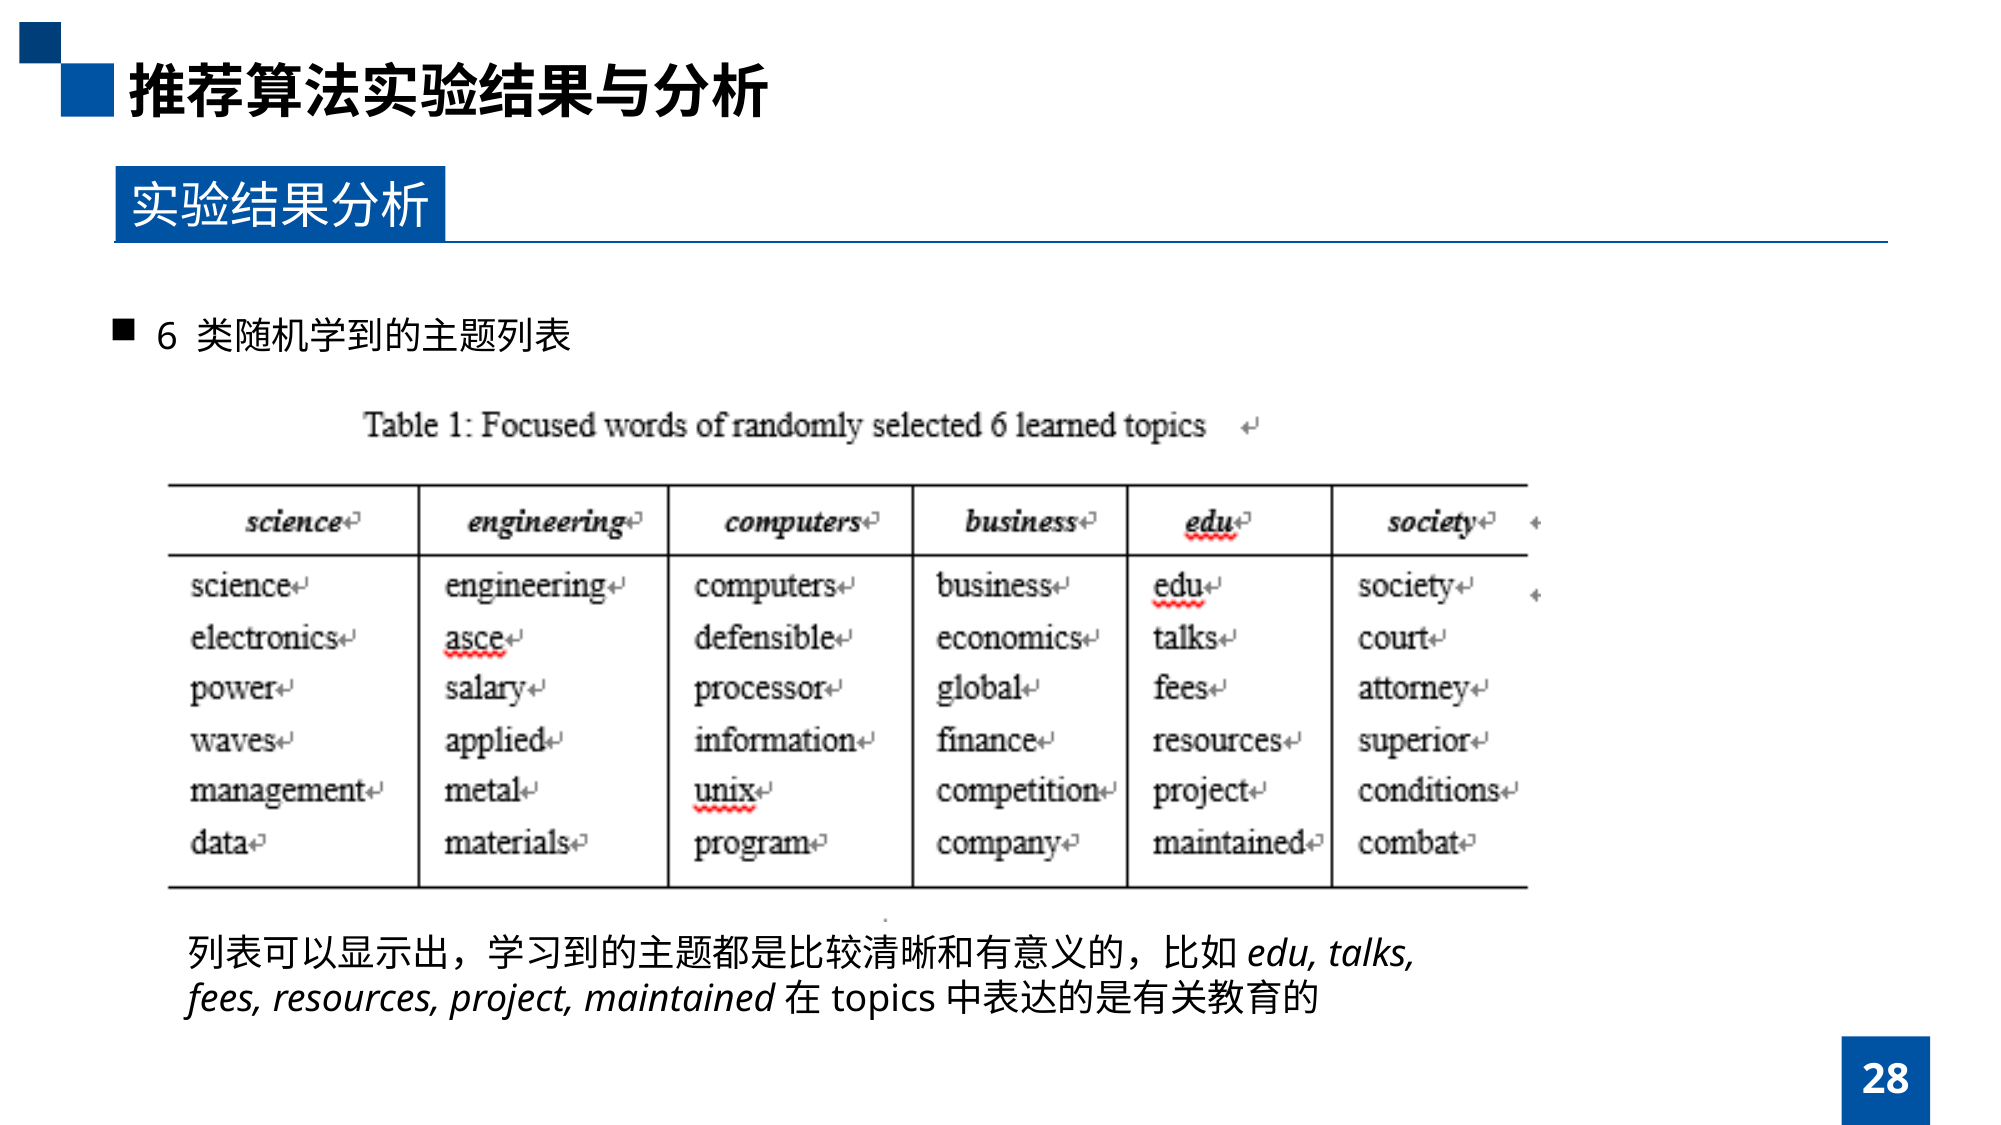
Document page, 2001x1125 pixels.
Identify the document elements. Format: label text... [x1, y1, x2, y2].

text_box 推荐算法实验结果与分析 [113, 47, 1886, 132]
picture [144, 370, 1541, 922]
slide_number 28 [1771, 1050, 2000, 1111]
text_box 列表可以显示出，学习到的主题都是比较清晰和有意义的，比如edu, talks, fees, resources, project, maintained在topics中表达的是有关教育的 [173, 922, 1451, 1026]
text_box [113, 166, 1888, 242]
text_box 6 类随机学到的主题列表 [94, 304, 837, 365]
